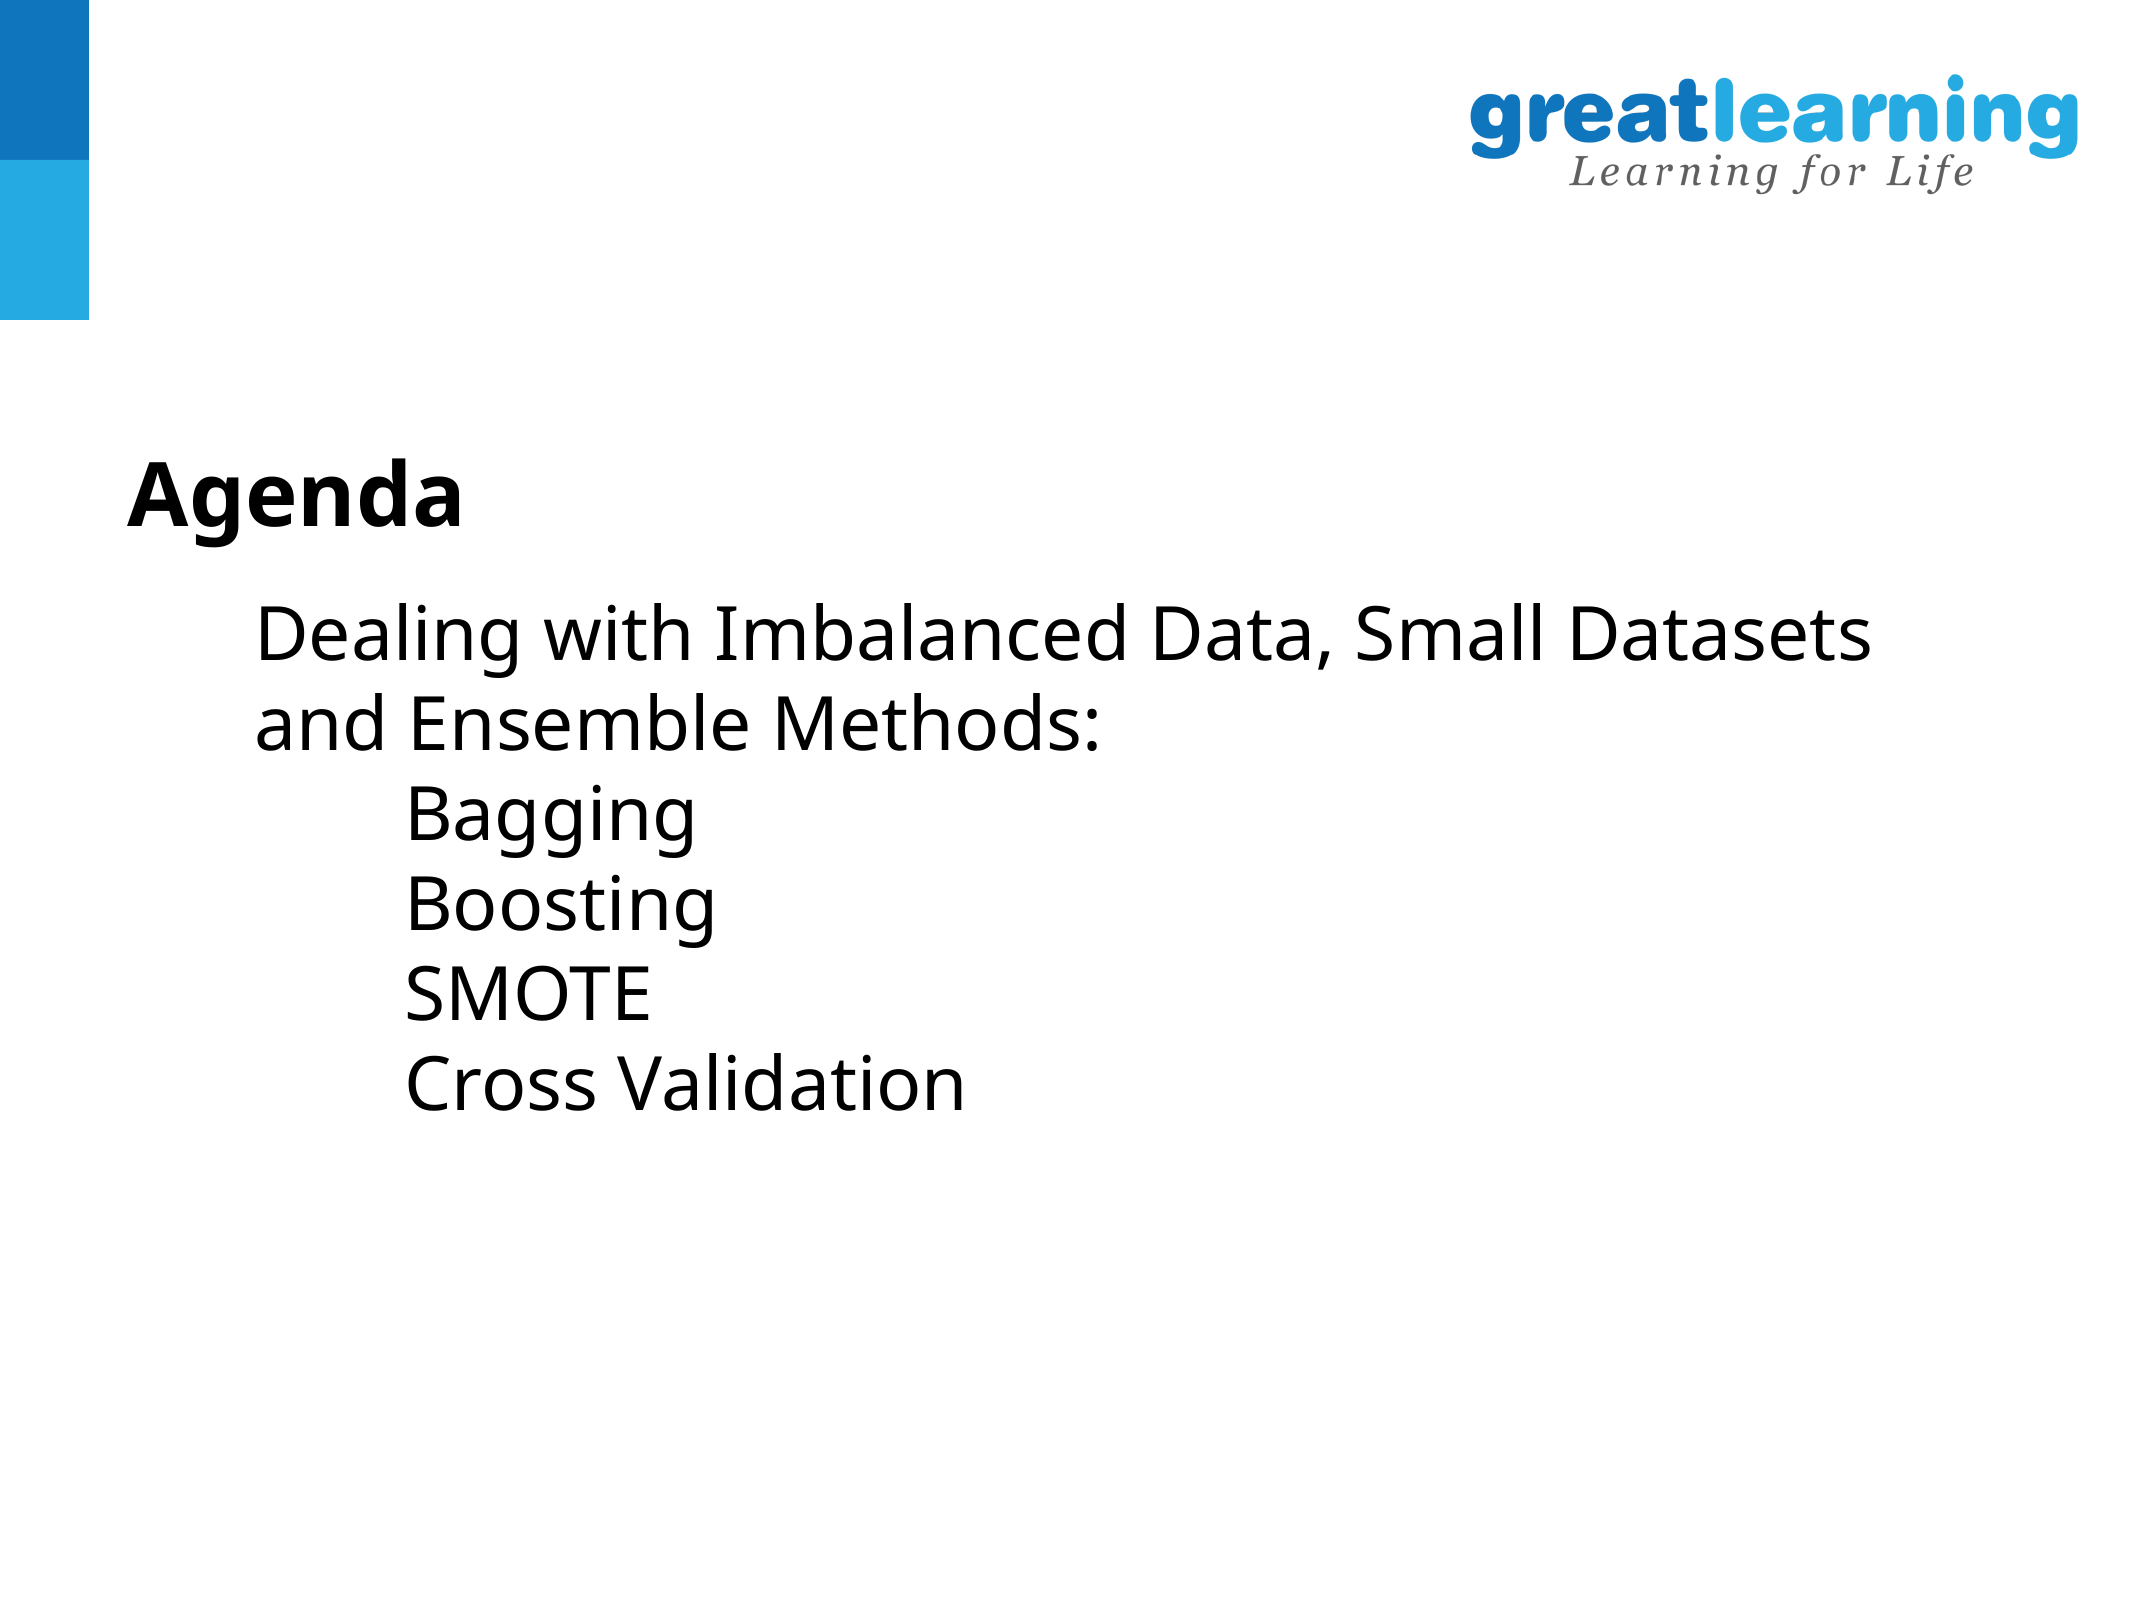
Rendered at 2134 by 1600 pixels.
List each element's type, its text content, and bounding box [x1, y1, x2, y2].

picture [1468, 71, 2080, 196]
text_box Dealing with Imbalanced Data, Small Datasets and Ensemble Methods: Bagging Boosting SMOTE Cross Validation [245, 576, 1938, 1134]
text_box Agenda [119, 363, 525, 553]
